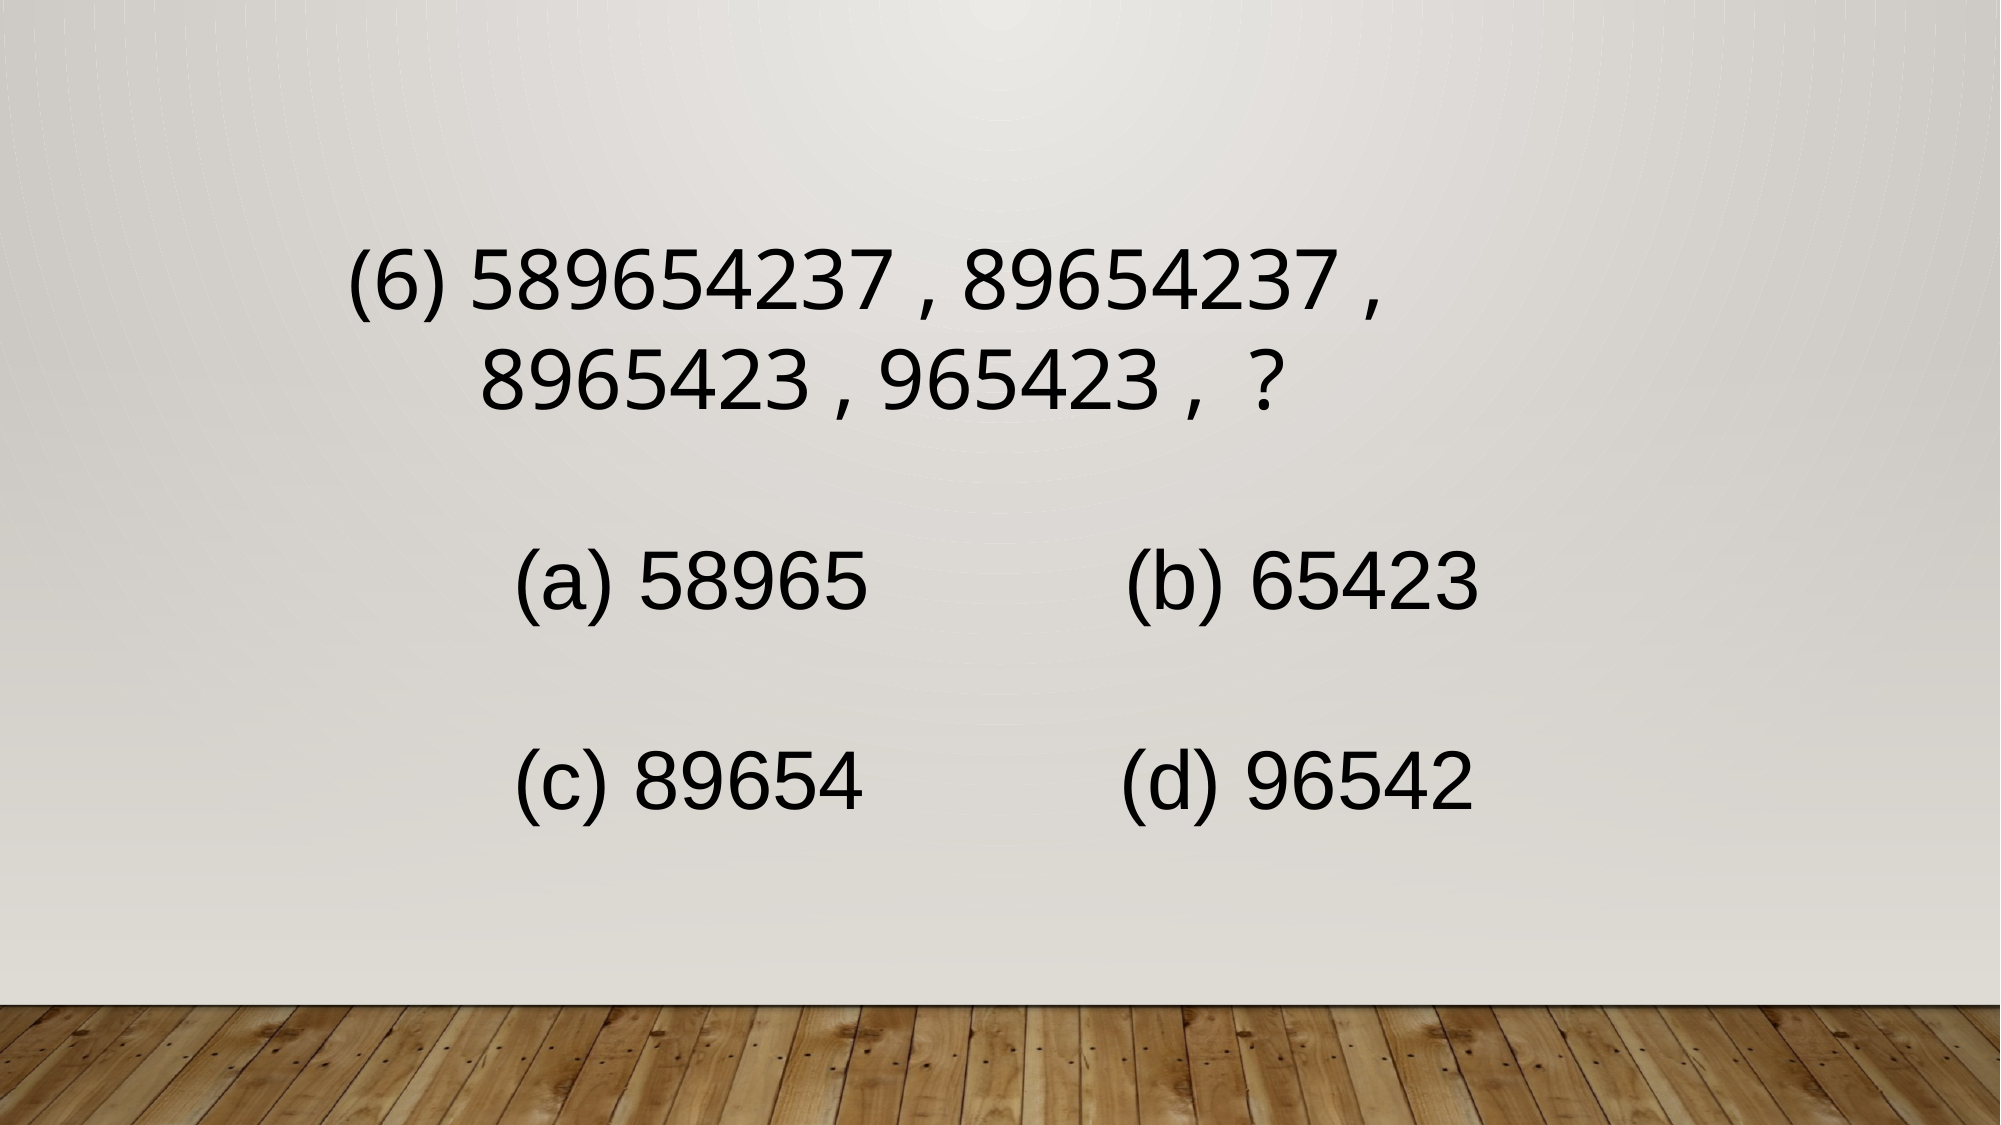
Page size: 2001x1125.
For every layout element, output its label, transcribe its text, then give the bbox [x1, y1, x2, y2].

picture [0, 1005, 2000, 1125]
text_box (6) 589654237 , 89654237 , 8965423 , 965423 , ? (a) 58965 (b) 65423 (c) 89654 (d) 96542 [312, 218, 1884, 834]
